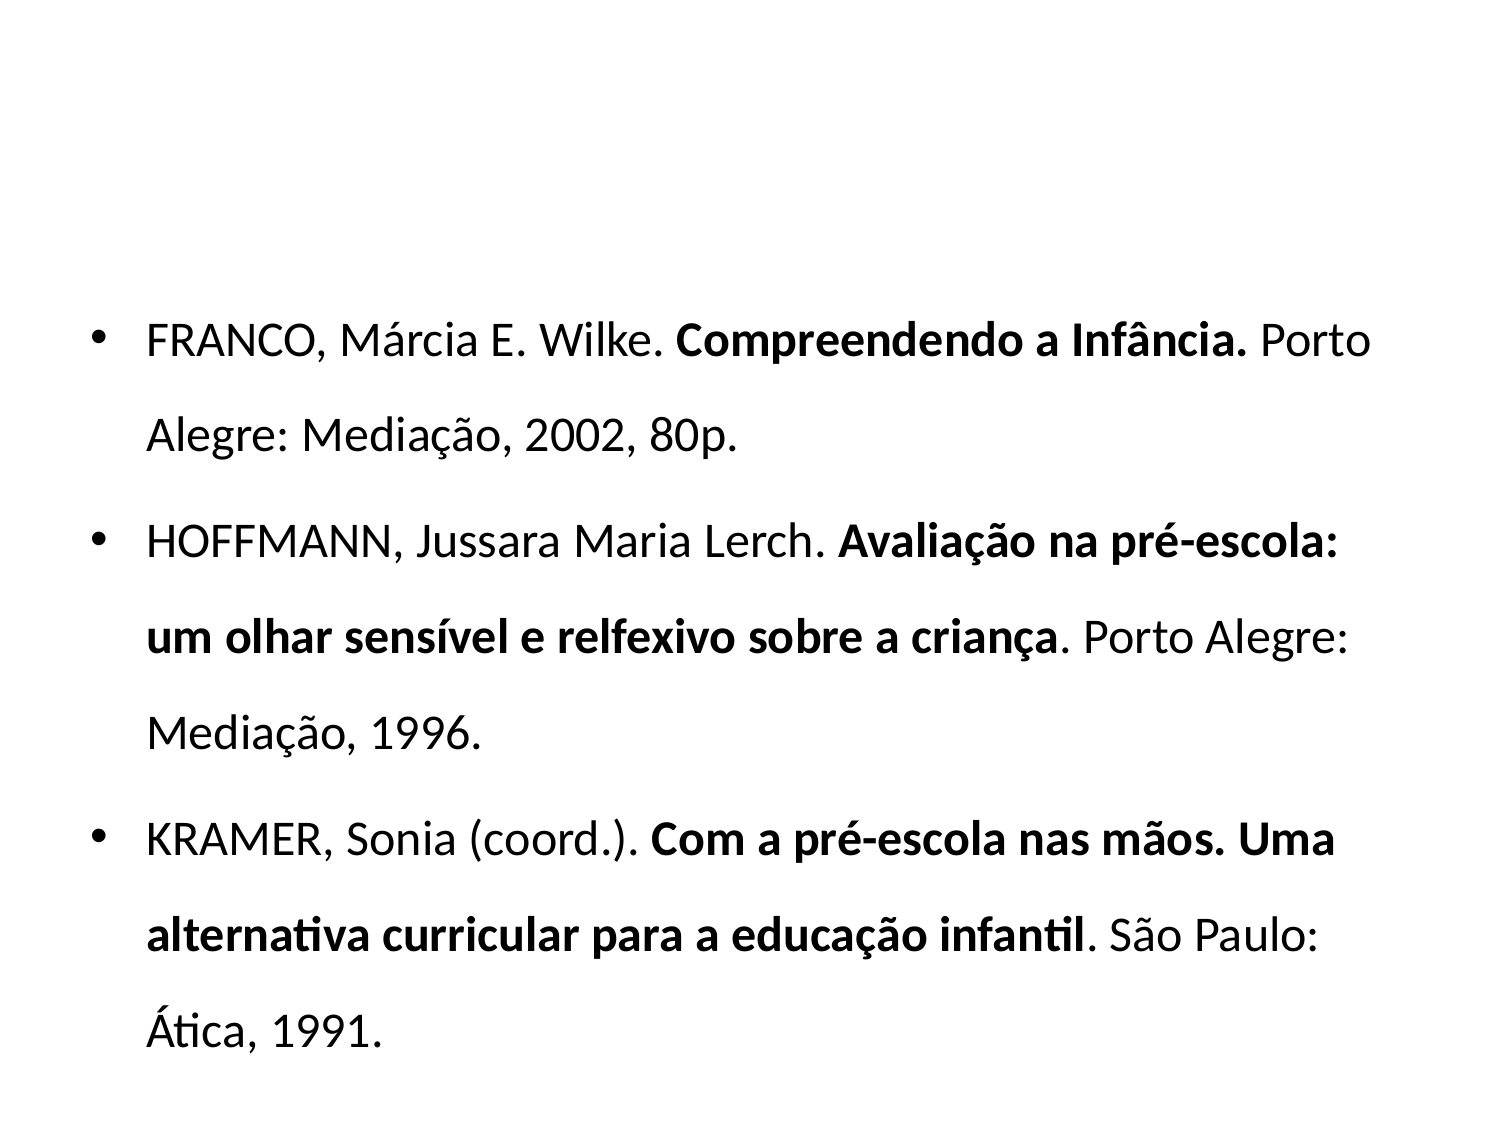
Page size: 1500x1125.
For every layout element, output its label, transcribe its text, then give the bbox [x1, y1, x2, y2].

list FRANCO, Márcia E. Wilke. Compreendendo a Infância. Porto Alegre: Mediação, 2002, 80p. HOFFMANN, Jussara Maria Lerch. Avaliação na pré-escola: um olhar sensível e relfexivo sobre a criança. Porto Alegre: Mediação, 1996. KRAMER, Sonia (coord.). Com a pré-escola nas mãos. Uma alternativa curricular para a educação infantil. São Paulo: Ática, 1991. [75, 262, 1425, 1005]
